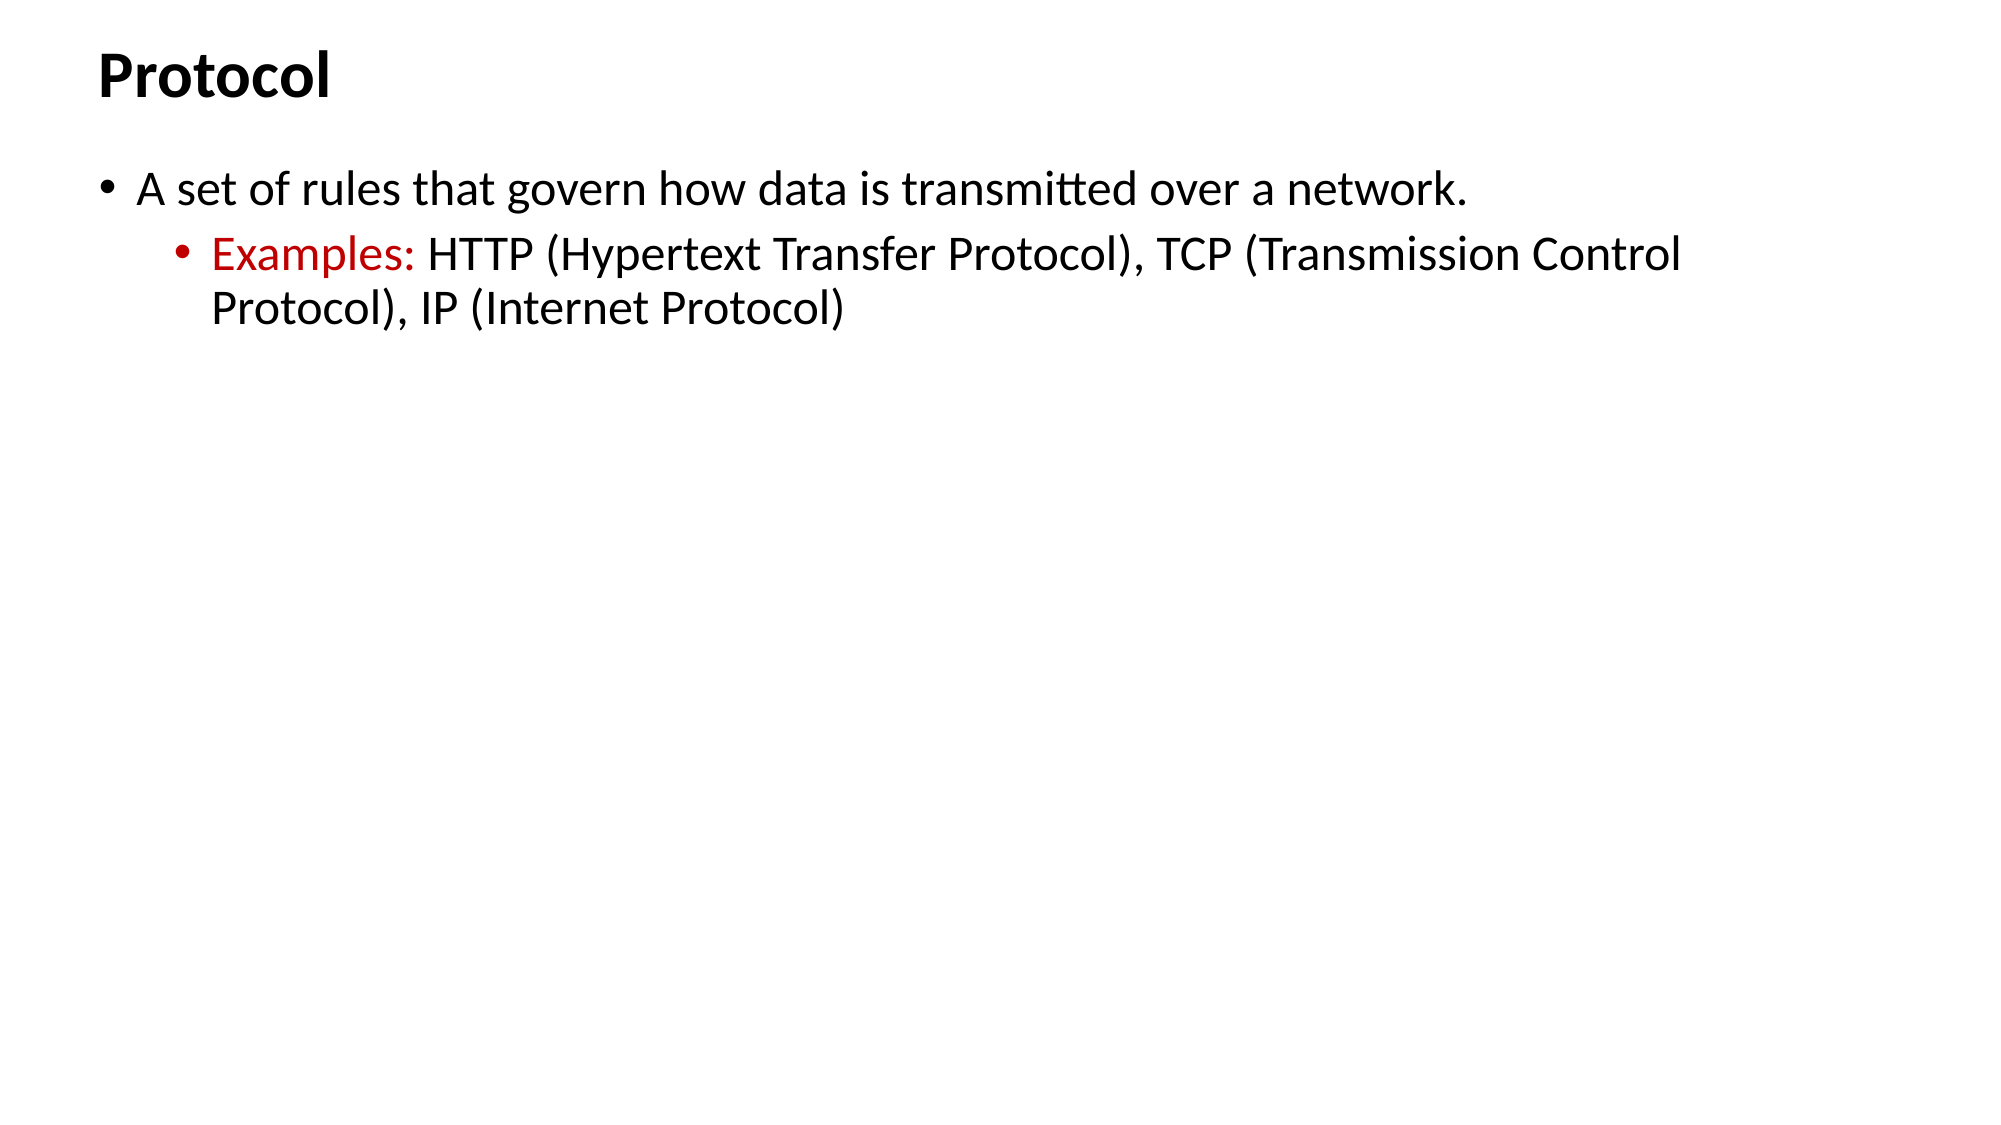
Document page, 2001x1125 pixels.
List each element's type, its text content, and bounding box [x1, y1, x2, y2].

title Protocol [83, 29, 437, 122]
list A set of rules that govern how data is transmitted over a network. Examples: HTTP (Hypertext Transfer Protocol), TCP (Transmission Control Protocol), IP (Internet Protocol) [83, 155, 1798, 697]
